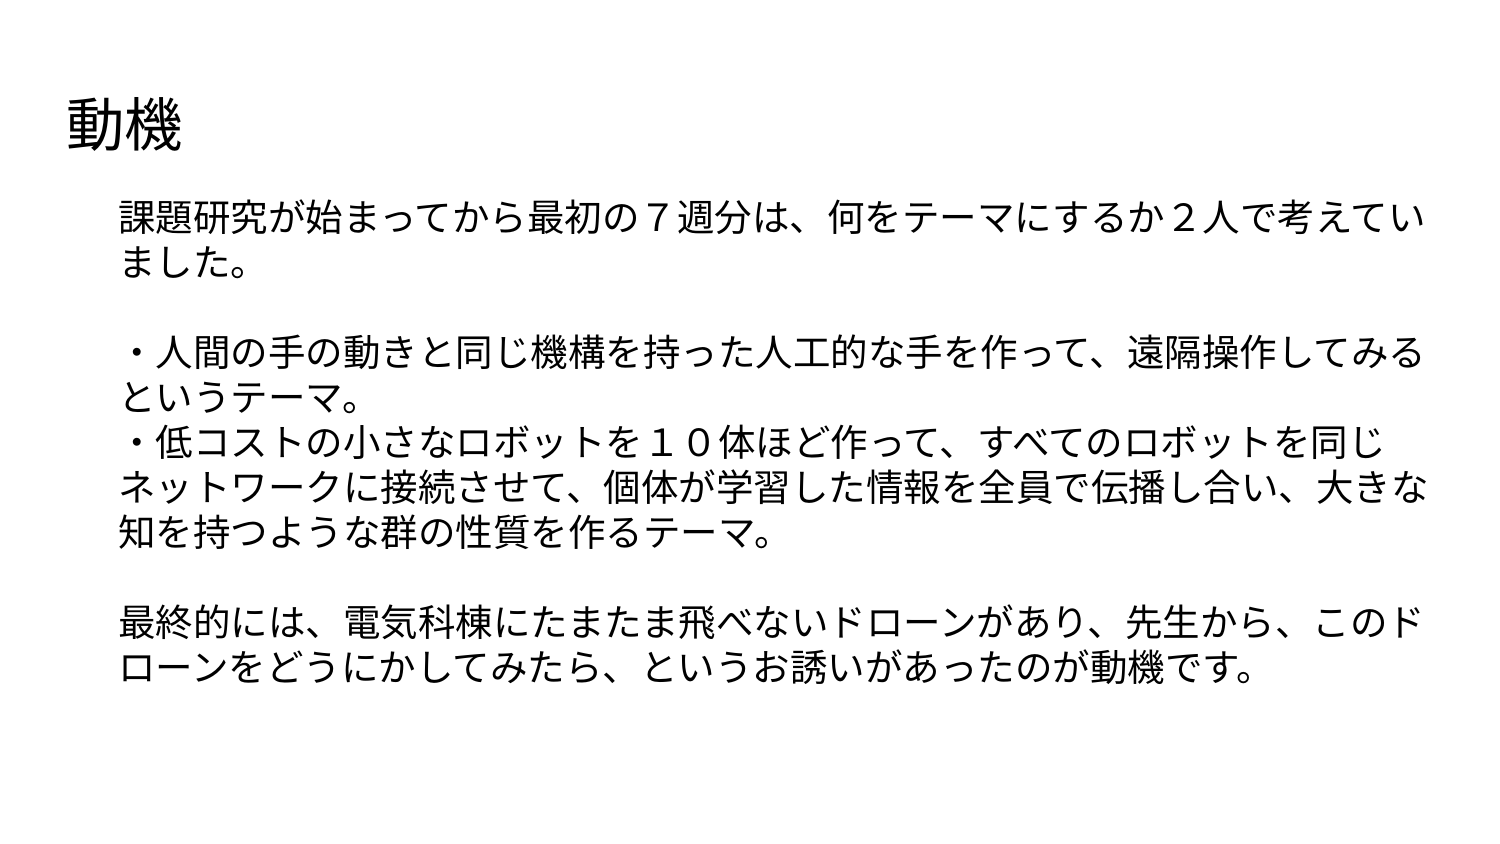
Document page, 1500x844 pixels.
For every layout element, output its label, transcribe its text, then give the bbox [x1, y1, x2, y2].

title 動機 [51, 72, 1449, 167]
text_box 課題研究が始まってから最初の７週分は、何をテーマにするか２人で考えていました。 ・人間の手の動きと同じ機構を持った人工的な手を作って、遠隔操作してみるというテーマ。 ・低コストの小さなロボットを１０体ほど作って、すべてのロボットを同じネットワークに接続させて、個体が学習した情報を全員で伝播し合い、大きな知を持つような群の性質を作るテーマ。 最終的には、電気科棟にたまたま飛べないドローンがあり、先生から、このドローンをどうにかしてみたら、というお誘いがあったのが動機です。 [103, 178, 1456, 775]
